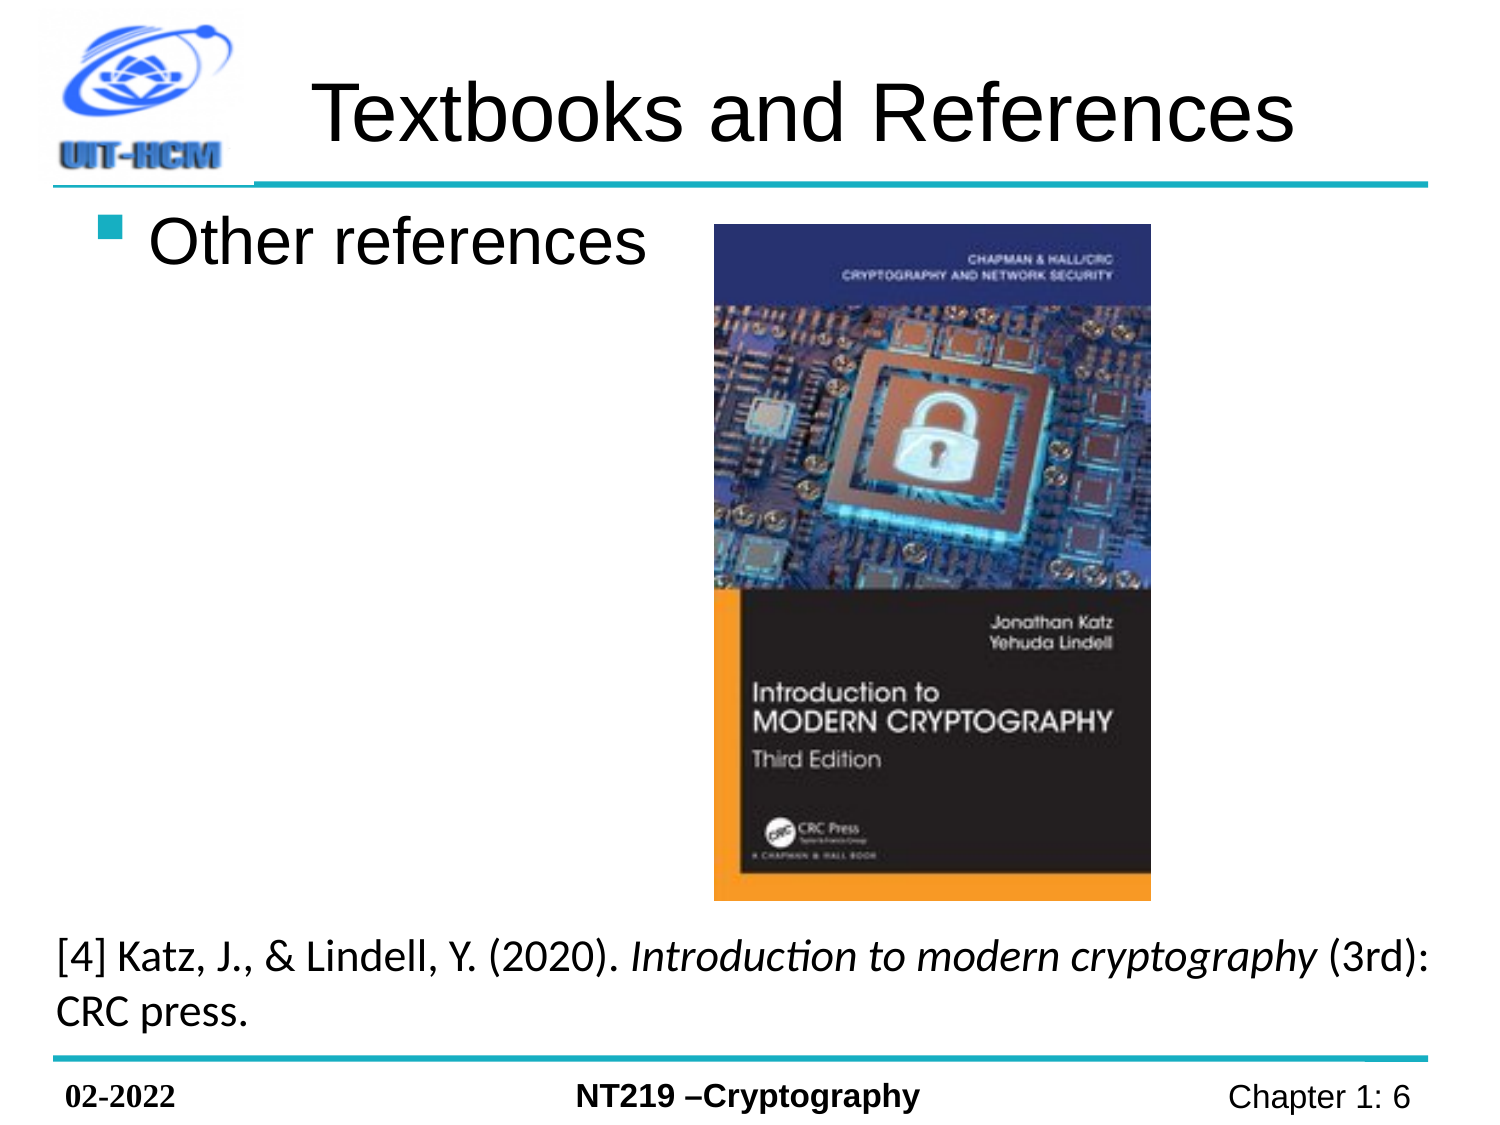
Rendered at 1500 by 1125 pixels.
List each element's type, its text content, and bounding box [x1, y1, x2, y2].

picture [38, 8, 254, 185]
list Other references [76, 190, 1081, 285]
text_box [4] Katz, J., & Lindell, Y. (2020). Introduction to modern cryptography (3rd): CRC press. [41, 918, 1459, 1043]
title Textbooks and References [295, 42, 1388, 173]
picture [714, 224, 1151, 901]
